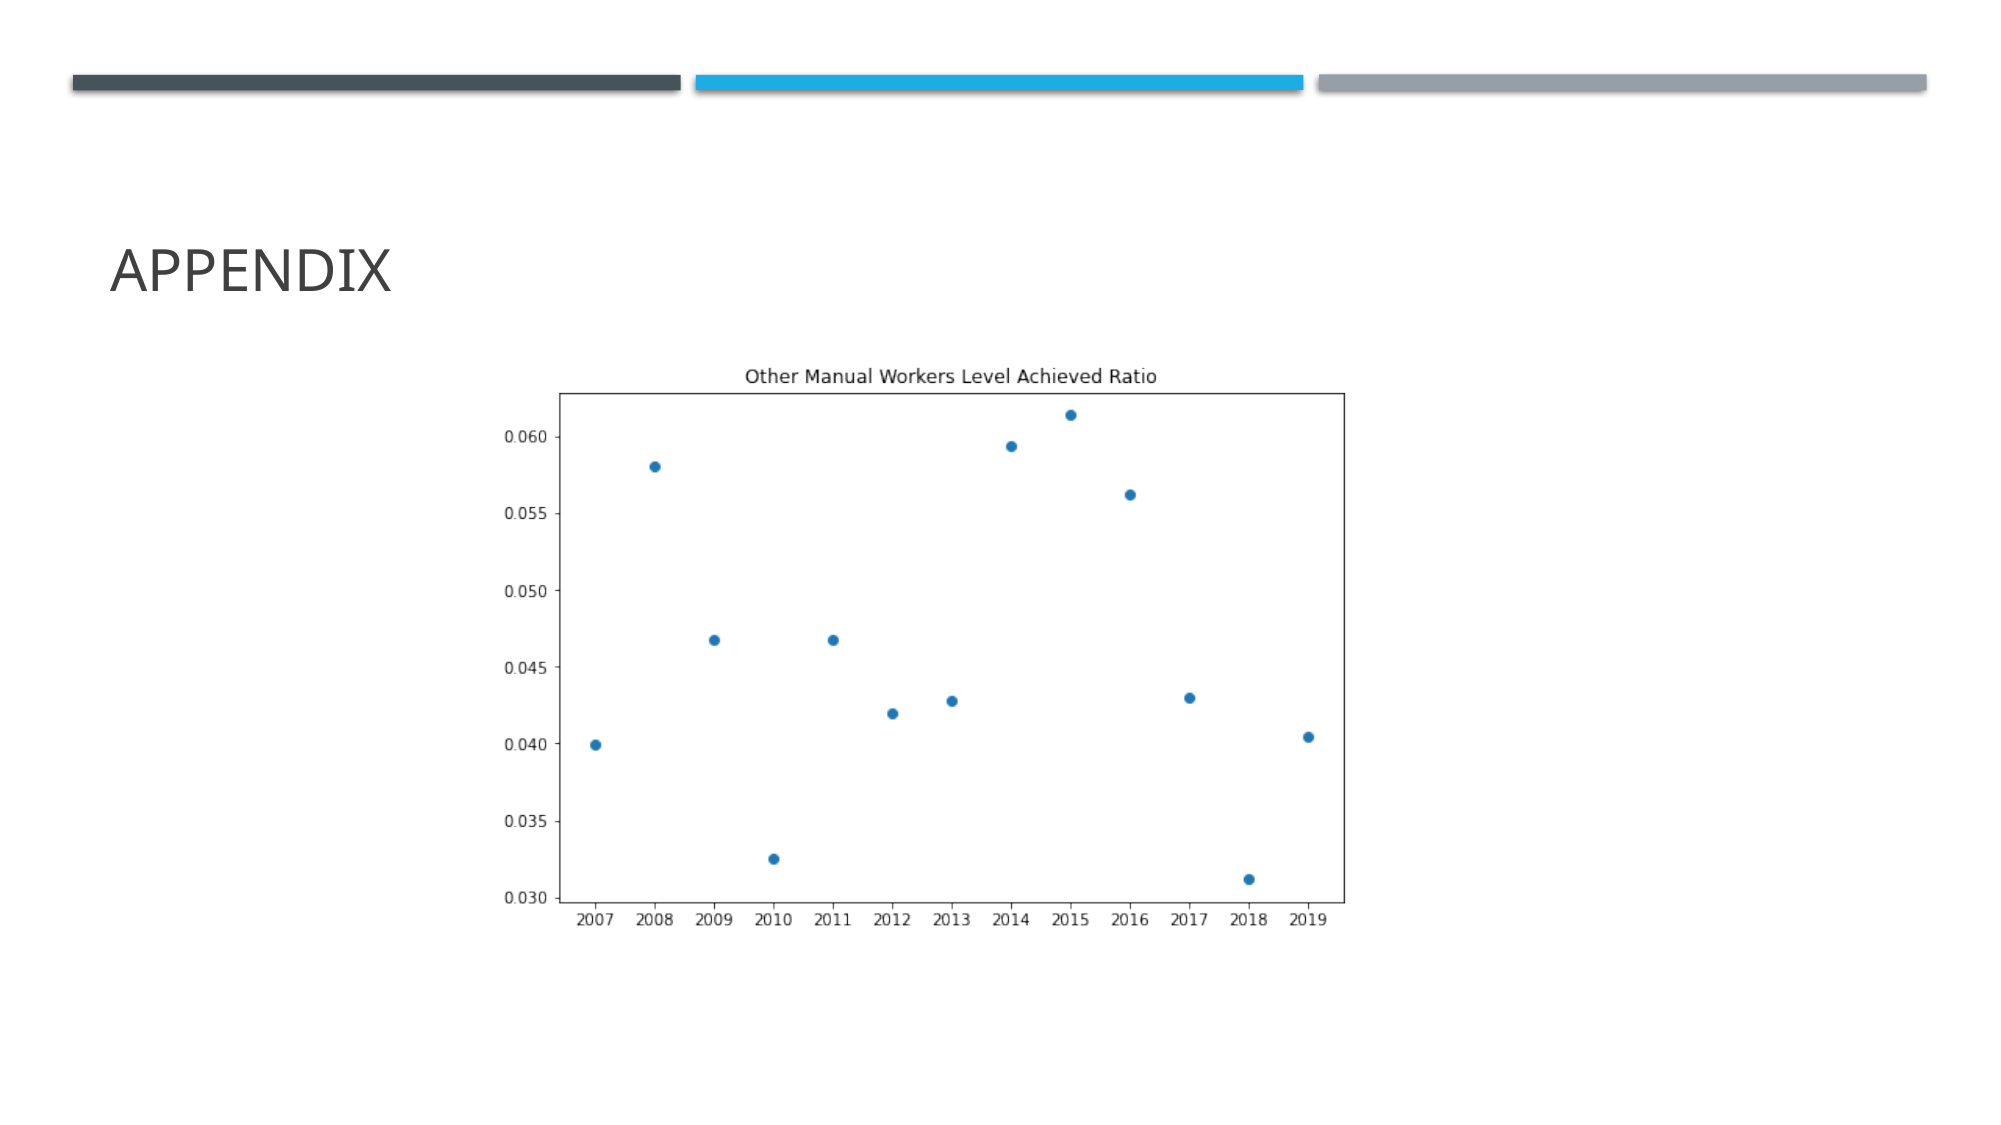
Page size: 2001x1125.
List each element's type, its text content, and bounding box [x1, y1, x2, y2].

picture [491, 356, 1356, 941]
title Appendix [95, 115, 1905, 311]
